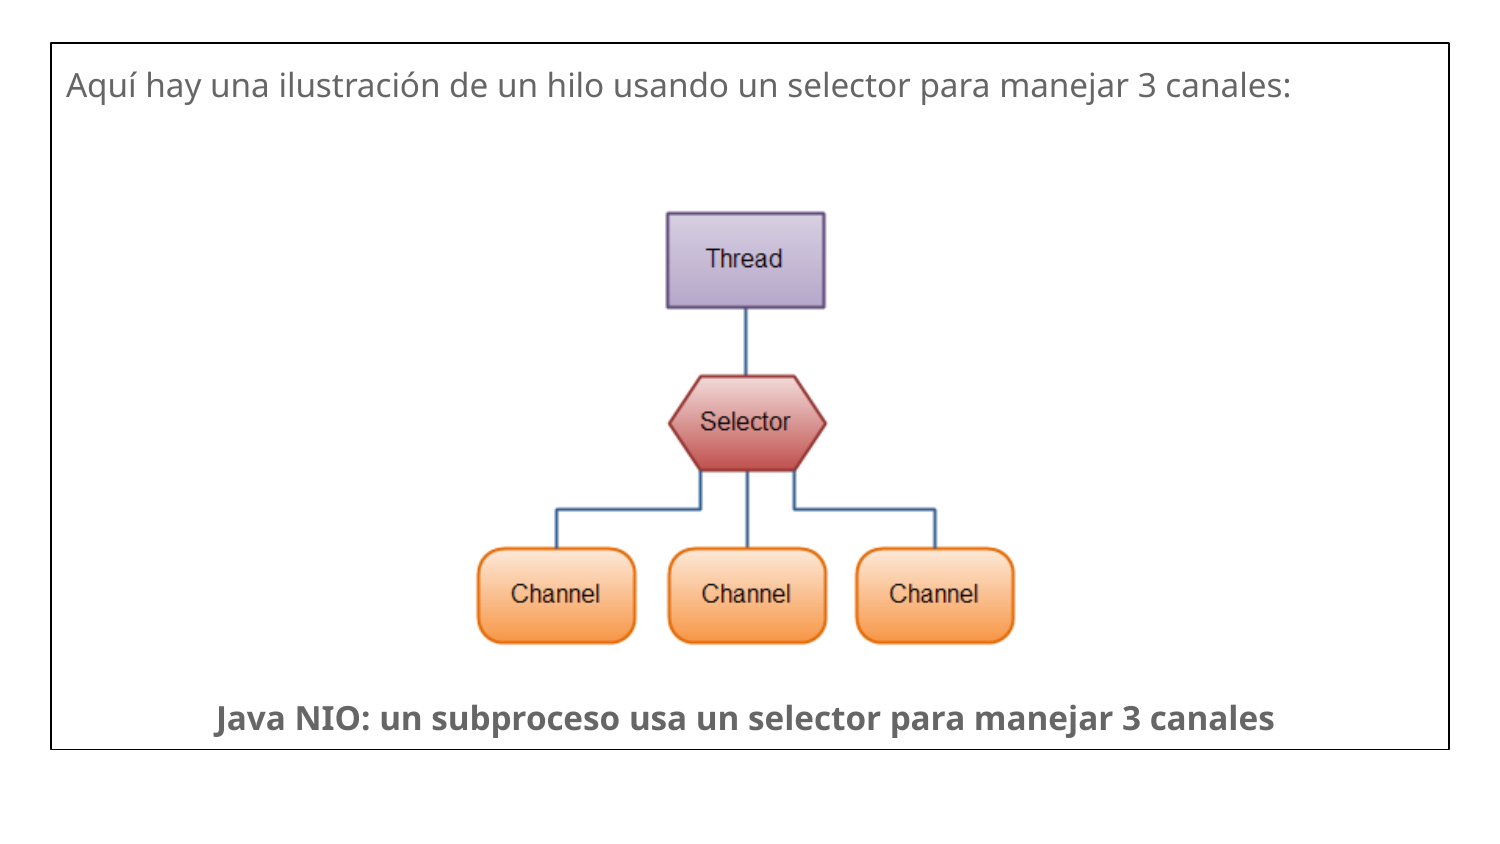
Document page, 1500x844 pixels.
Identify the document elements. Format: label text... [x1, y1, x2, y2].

list Aquí hay una ilustración de un hilo usando un selector para manejar 3 canales: Java NIO: un subproceso usa un selector para manejar 3 canales [51, 42, 1449, 750]
picture [431, 169, 1069, 675]
